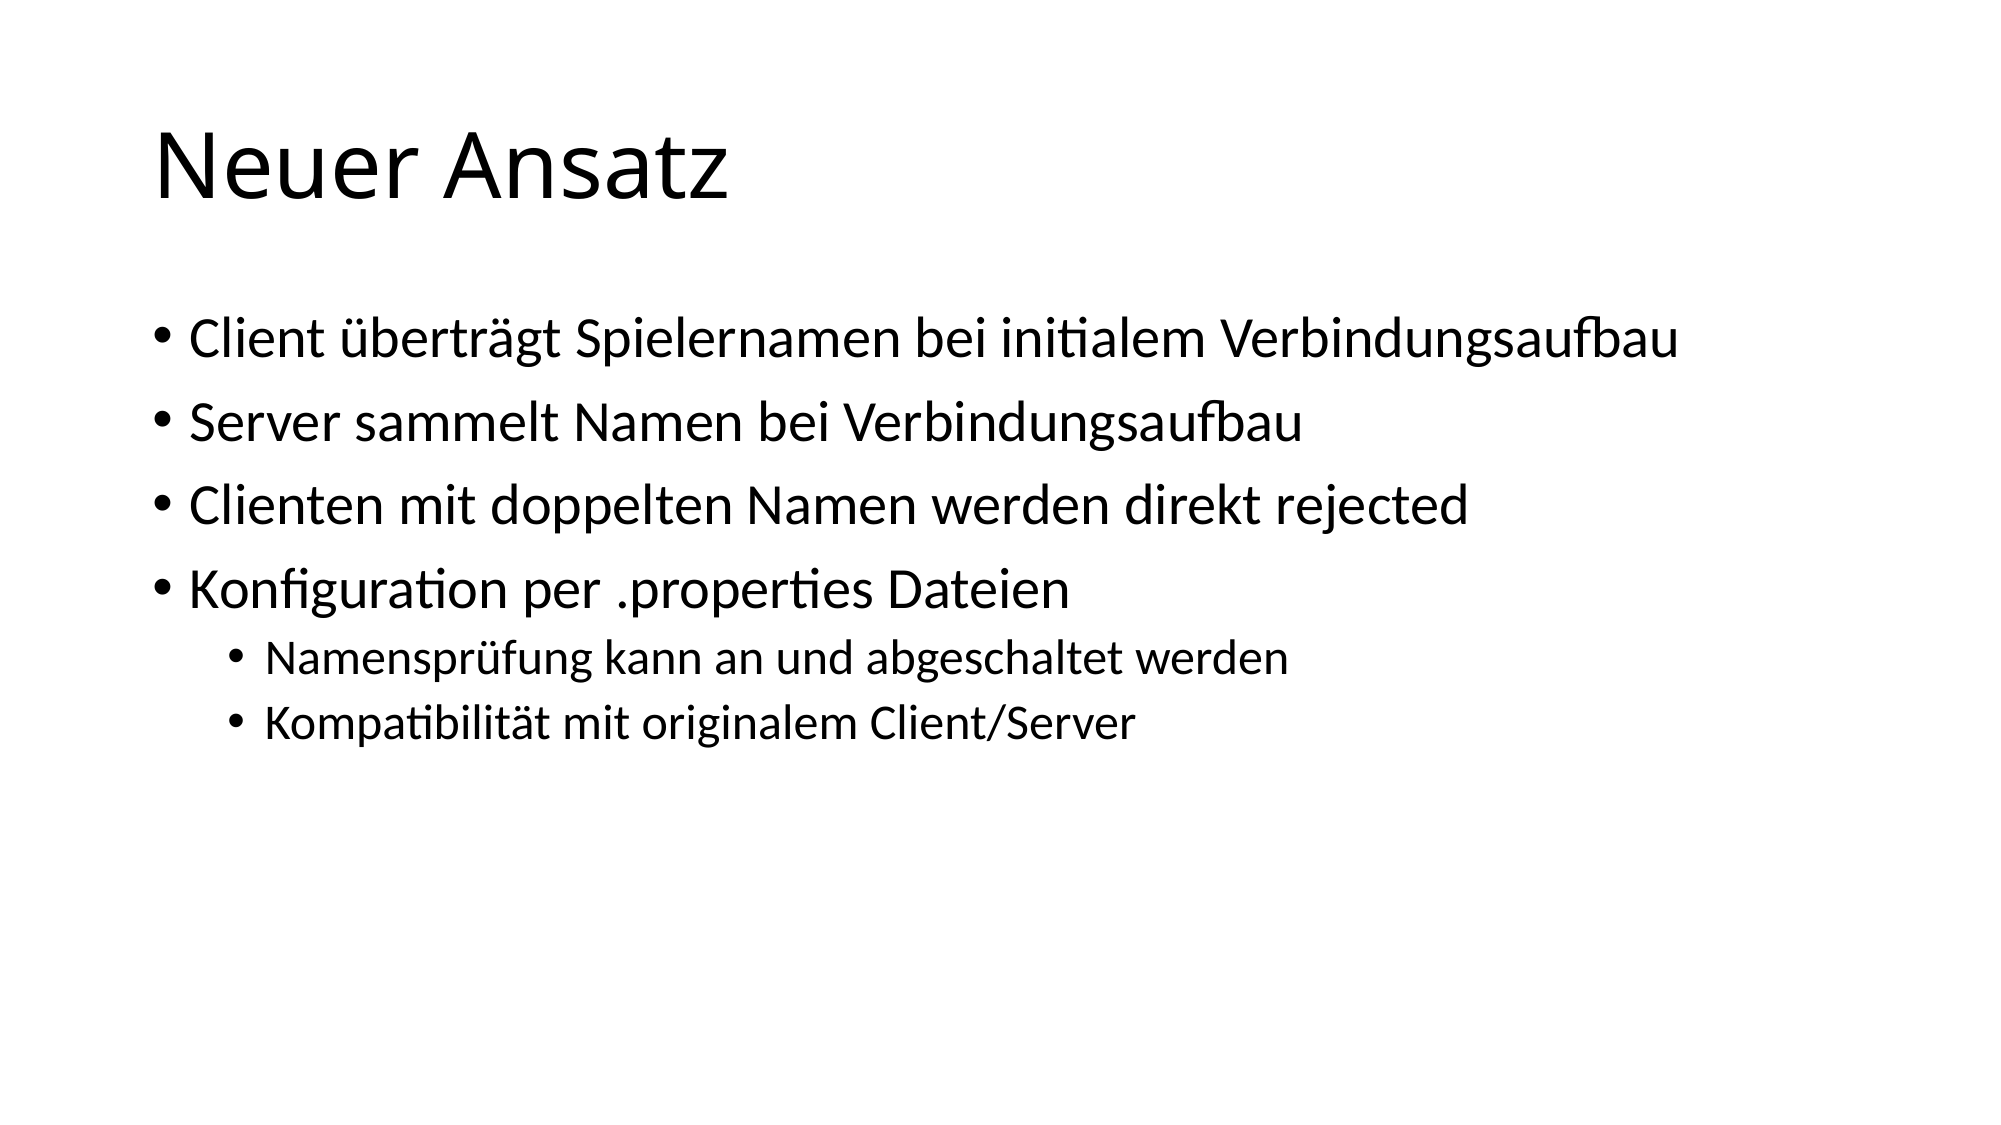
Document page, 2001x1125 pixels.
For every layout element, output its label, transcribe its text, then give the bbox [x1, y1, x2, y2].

title Neuer Ansatz [137, 59, 1863, 278]
list Client überträgt Spielernamen bei initialem Verbindungsaufbau Server sammelt Namen bei Verbindungsaufbau Clienten mit doppelten Namen werden direkt rejected Konfiguration per .properties Dateien Namensprüfung kann an und abgeschaltet werden Kompatibilität mit originalem Client/Server [137, 299, 1863, 1014]
